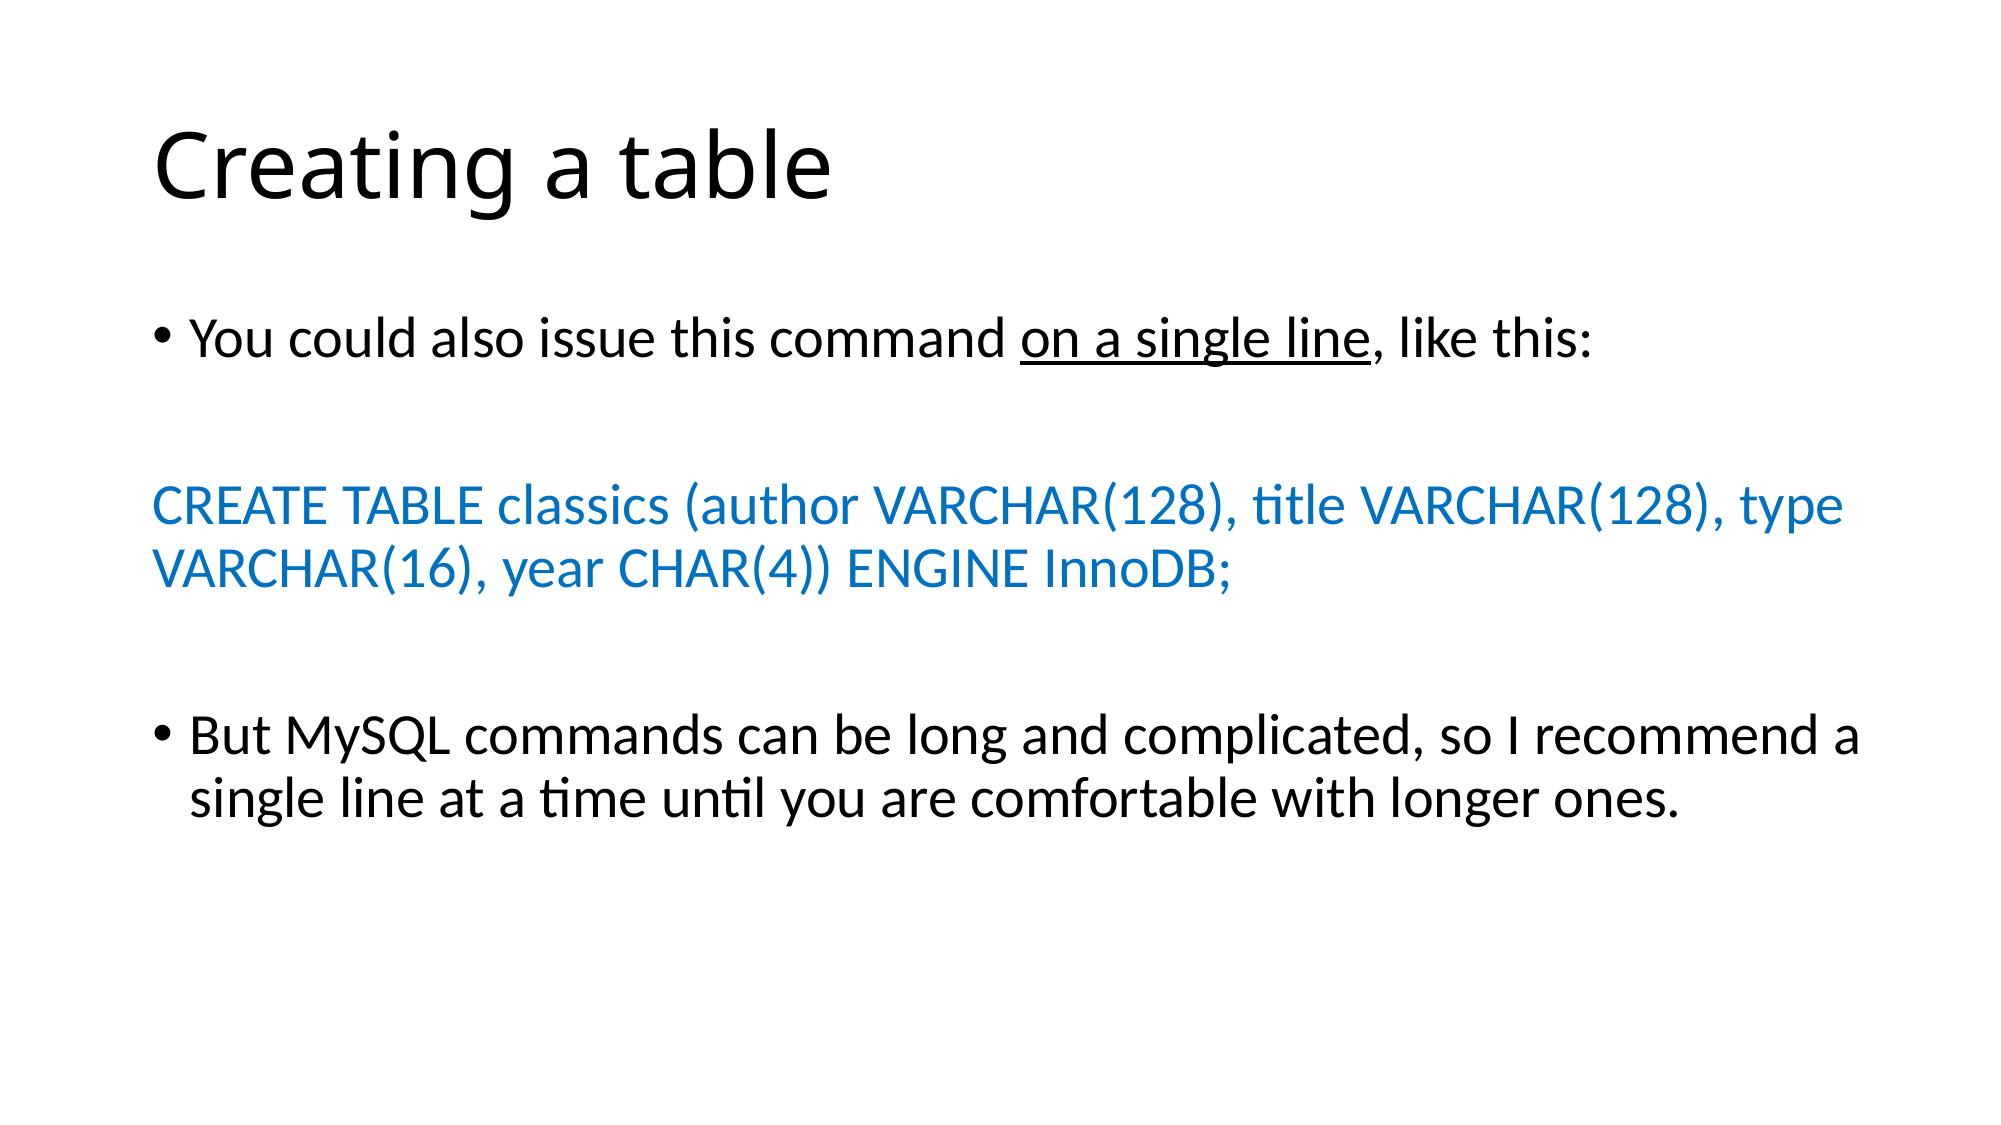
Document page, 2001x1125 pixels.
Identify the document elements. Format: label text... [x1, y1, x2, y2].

title Creating a table [137, 59, 1863, 278]
list You could also issue this command on a single line, like this: CREATE TABLE classics (author VARCHAR(128), title VARCHAR(128), type VARCHAR(16), year CHAR(4)) ENGINE InnoDB; But MySQL commands can be long and complicated, so I recommend a single line at a time until you are comfortable with longer ones. [137, 299, 1904, 1014]
